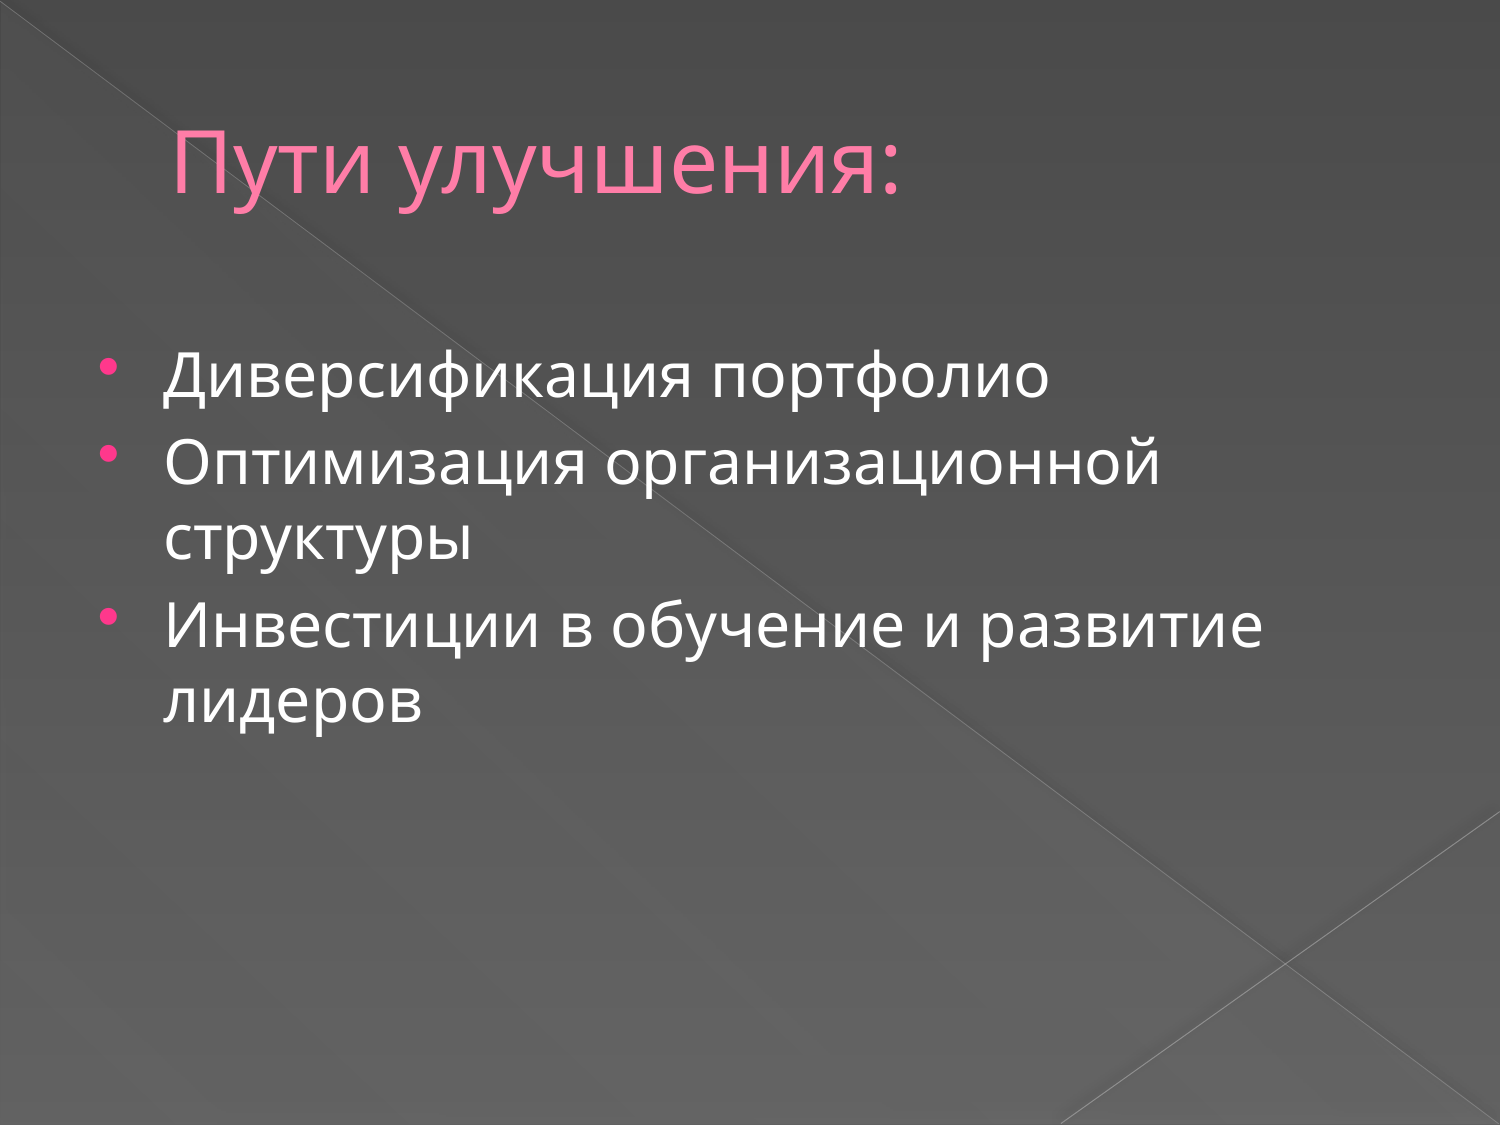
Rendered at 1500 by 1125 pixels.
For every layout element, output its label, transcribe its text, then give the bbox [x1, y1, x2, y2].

title Пути улучшения: [75, 43, 1425, 274]
list Диверсификация портфолио Оптимизация организационной структуры Инвестиции в обучение и развитие лидеров [75, 327, 1425, 1078]
